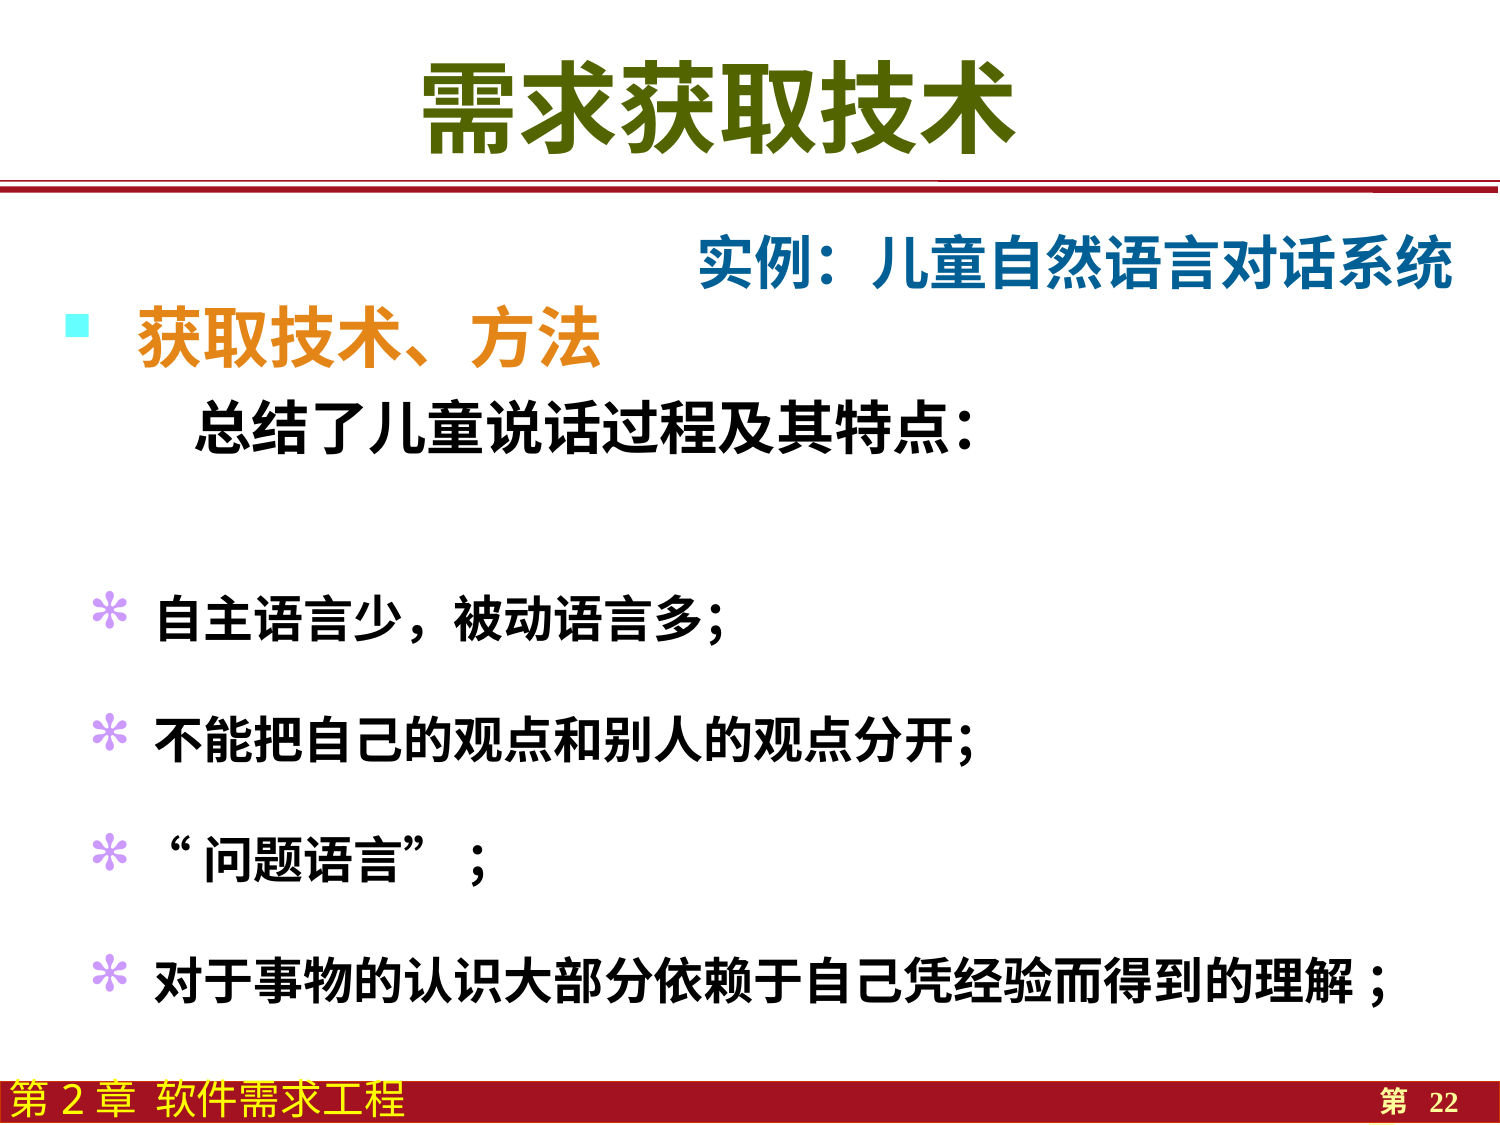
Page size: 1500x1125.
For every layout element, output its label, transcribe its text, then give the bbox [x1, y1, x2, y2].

text_box 获取技术、方法 总结了儿童说话过程及其特点： [44, 272, 1448, 469]
text_box 实例：儿童自然语言对话系统 [681, 219, 1469, 304]
text_box 自主语言少，被动语言多； 不能把自己的观点和别人的观点分开； “问题语言” ； 对于事物的认识大部分依赖于自己凭经验而得到的理解 ； [73, 543, 1461, 1018]
text_box 需求获取技术 [404, 38, 1055, 174]
